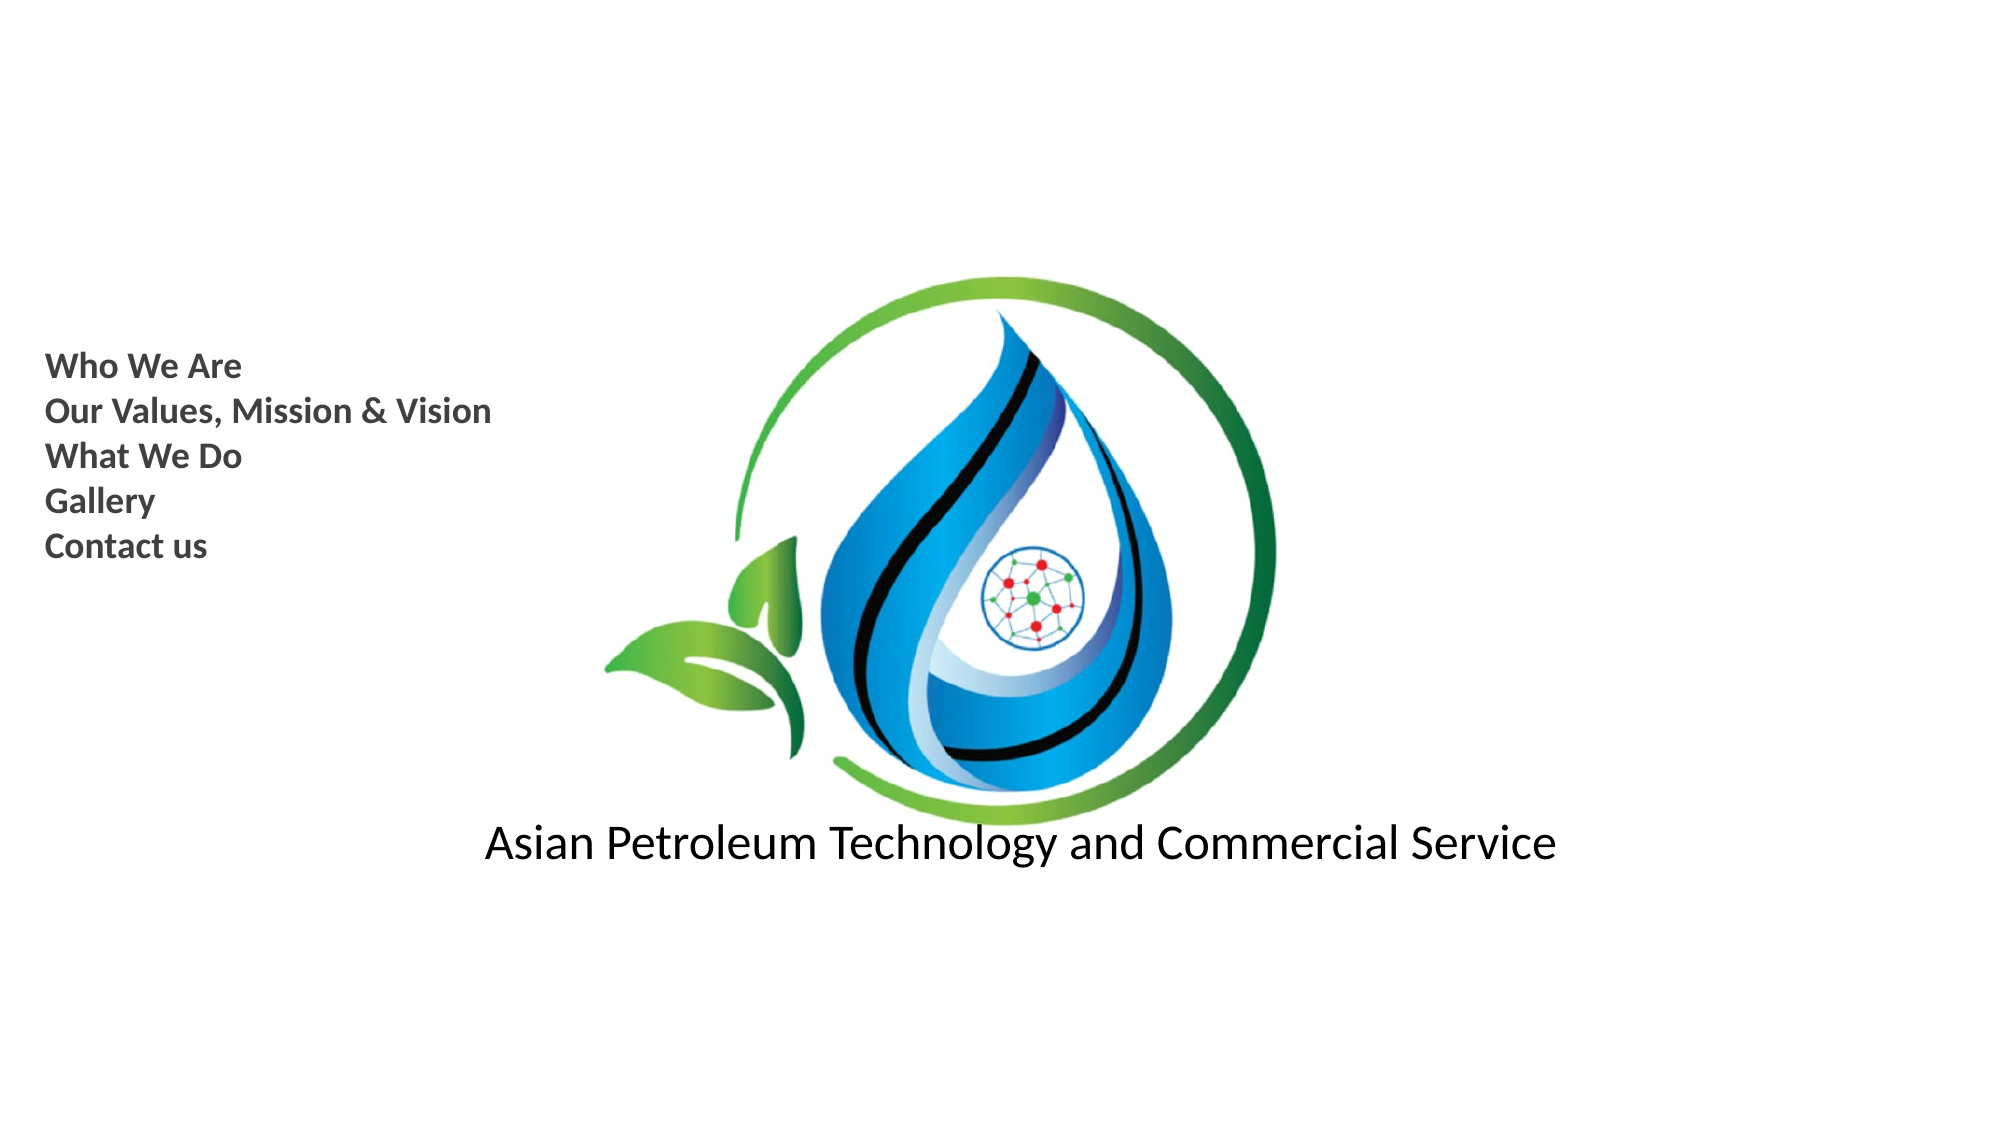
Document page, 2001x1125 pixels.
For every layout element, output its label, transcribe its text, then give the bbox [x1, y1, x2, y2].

text_box Asian Petroleum Technology and Commercial Service [469, 802, 554, 878]
text_box Who We Are Our Values, Mission & Vision What We Do Gallery Contact us [29, 333, 554, 574]
picture [554, 99, 1445, 1026]
text_box Asian Petroleum Technology and Commercial Service [1445, 802, 1573, 878]
